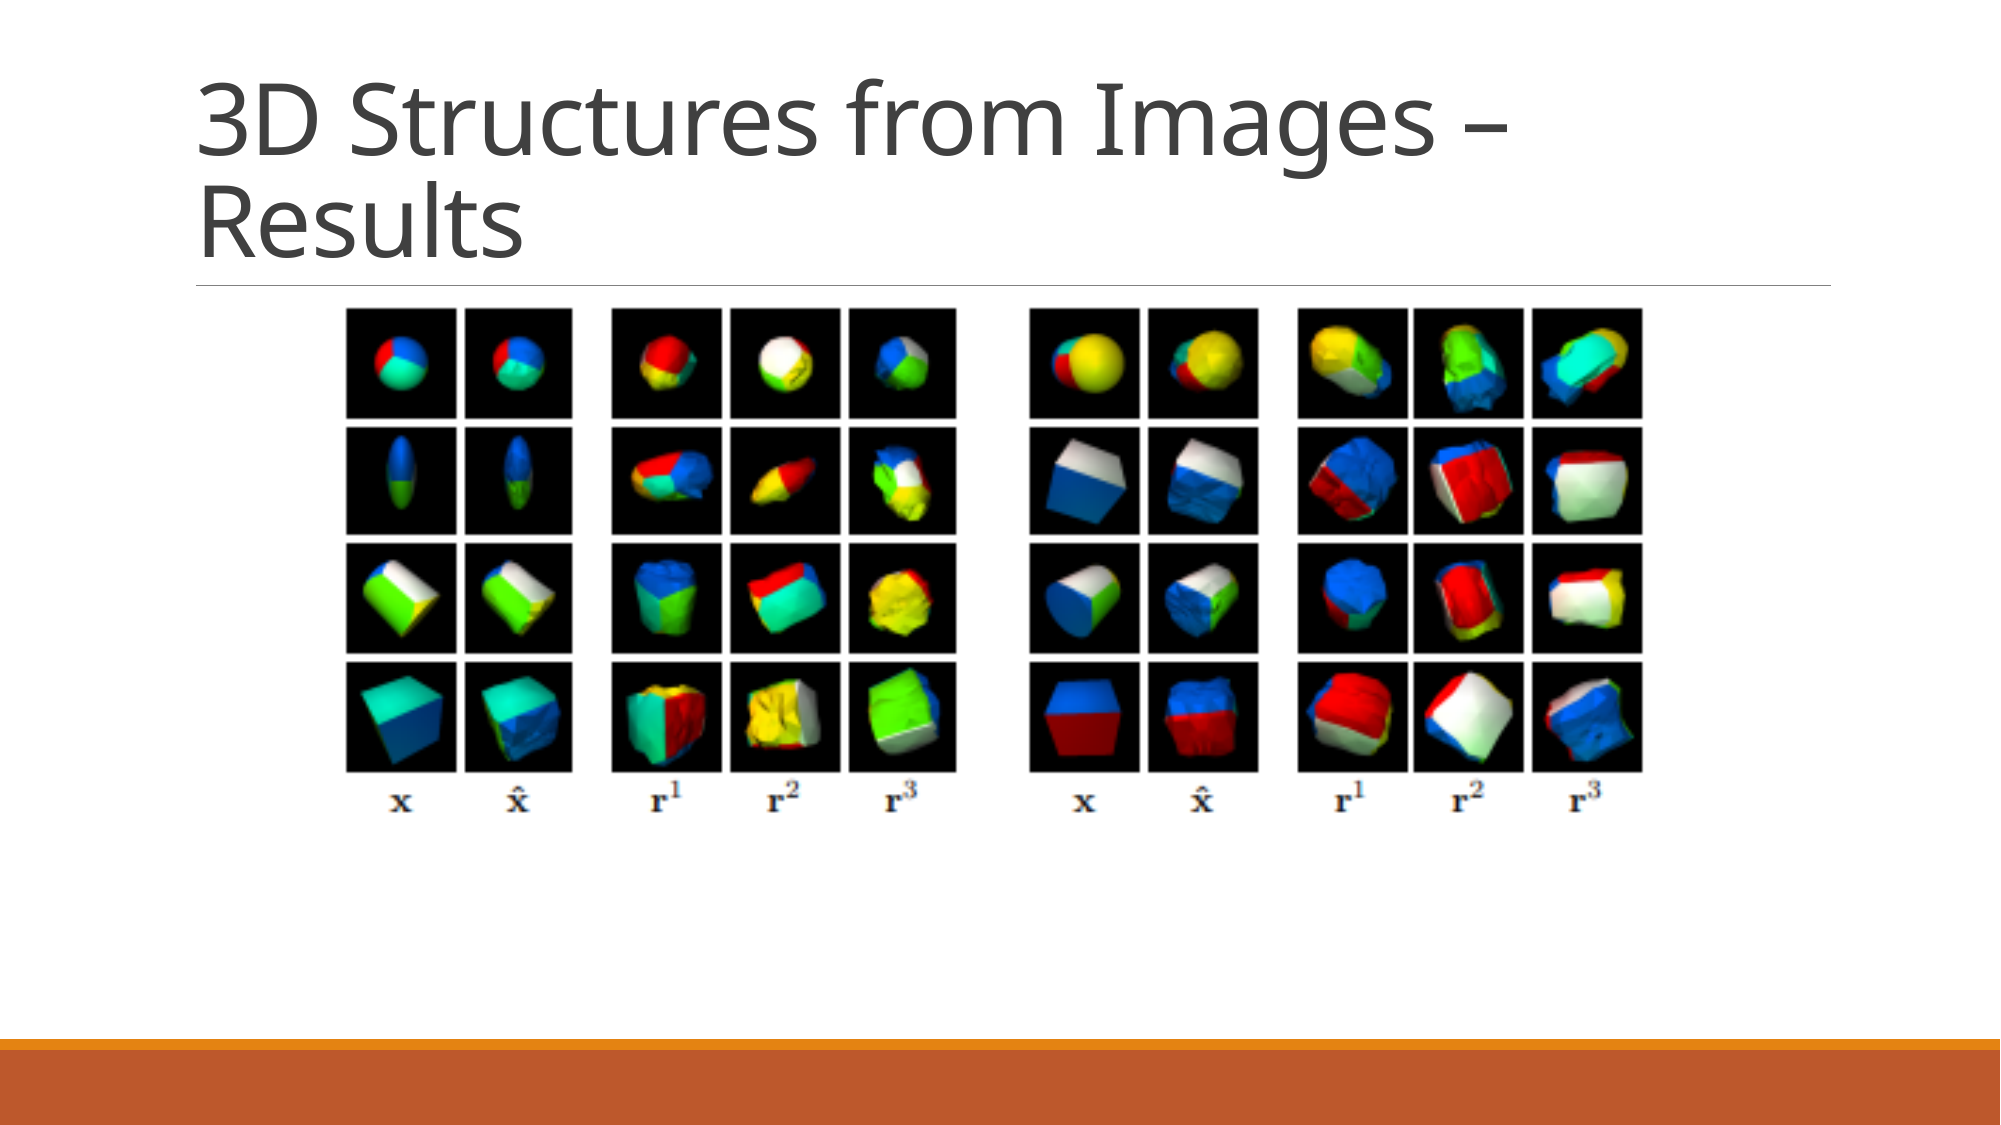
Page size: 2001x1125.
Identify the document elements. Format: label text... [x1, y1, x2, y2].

picture [336, 298, 1664, 827]
title 3D Structures from Images – Results [180, 47, 1830, 285]
